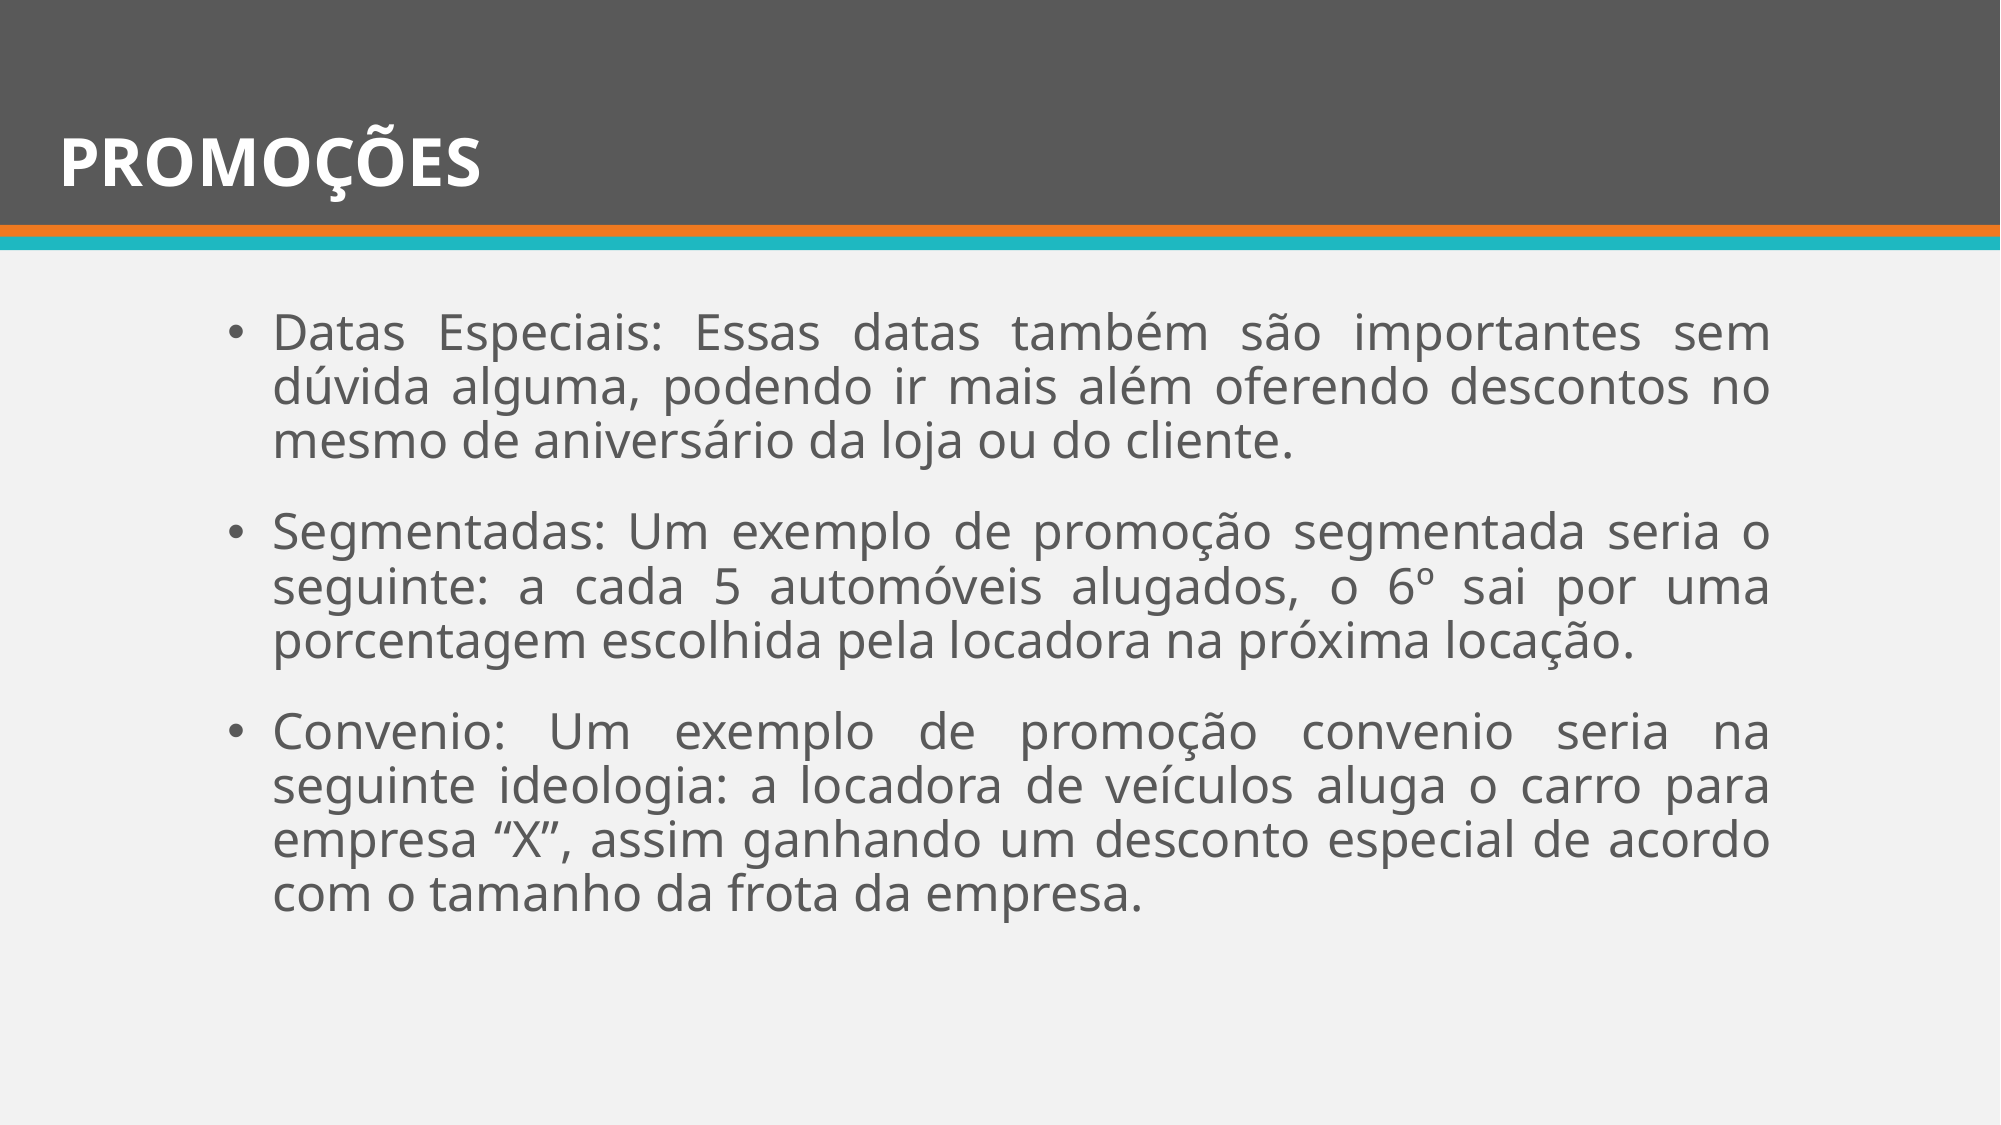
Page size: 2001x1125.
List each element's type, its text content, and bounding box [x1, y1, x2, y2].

title PROMOÇÕES [25, 38, 1903, 209]
list Datas Especiais: Essas datas também são importantes sem dúvida alguma, podendo ir mais além oferendo descontos no mesmo de aniversário da loja ou do cliente. Segmentadas: Um exemplo de promoção segmentada seria o seguinte: a cada 5 automóveis alugados, o 6º sai por uma porcentagem escolhida pela locadora na próxima locação. Convenio: Um exemplo de promoção convenio seria na seguinte ideologia: a locadora de veículos aluga o carro para empresa “X”, assim ganhando um desconto especial de acordo com o tamanho da frota da empresa. [212, 299, 1788, 1013]
